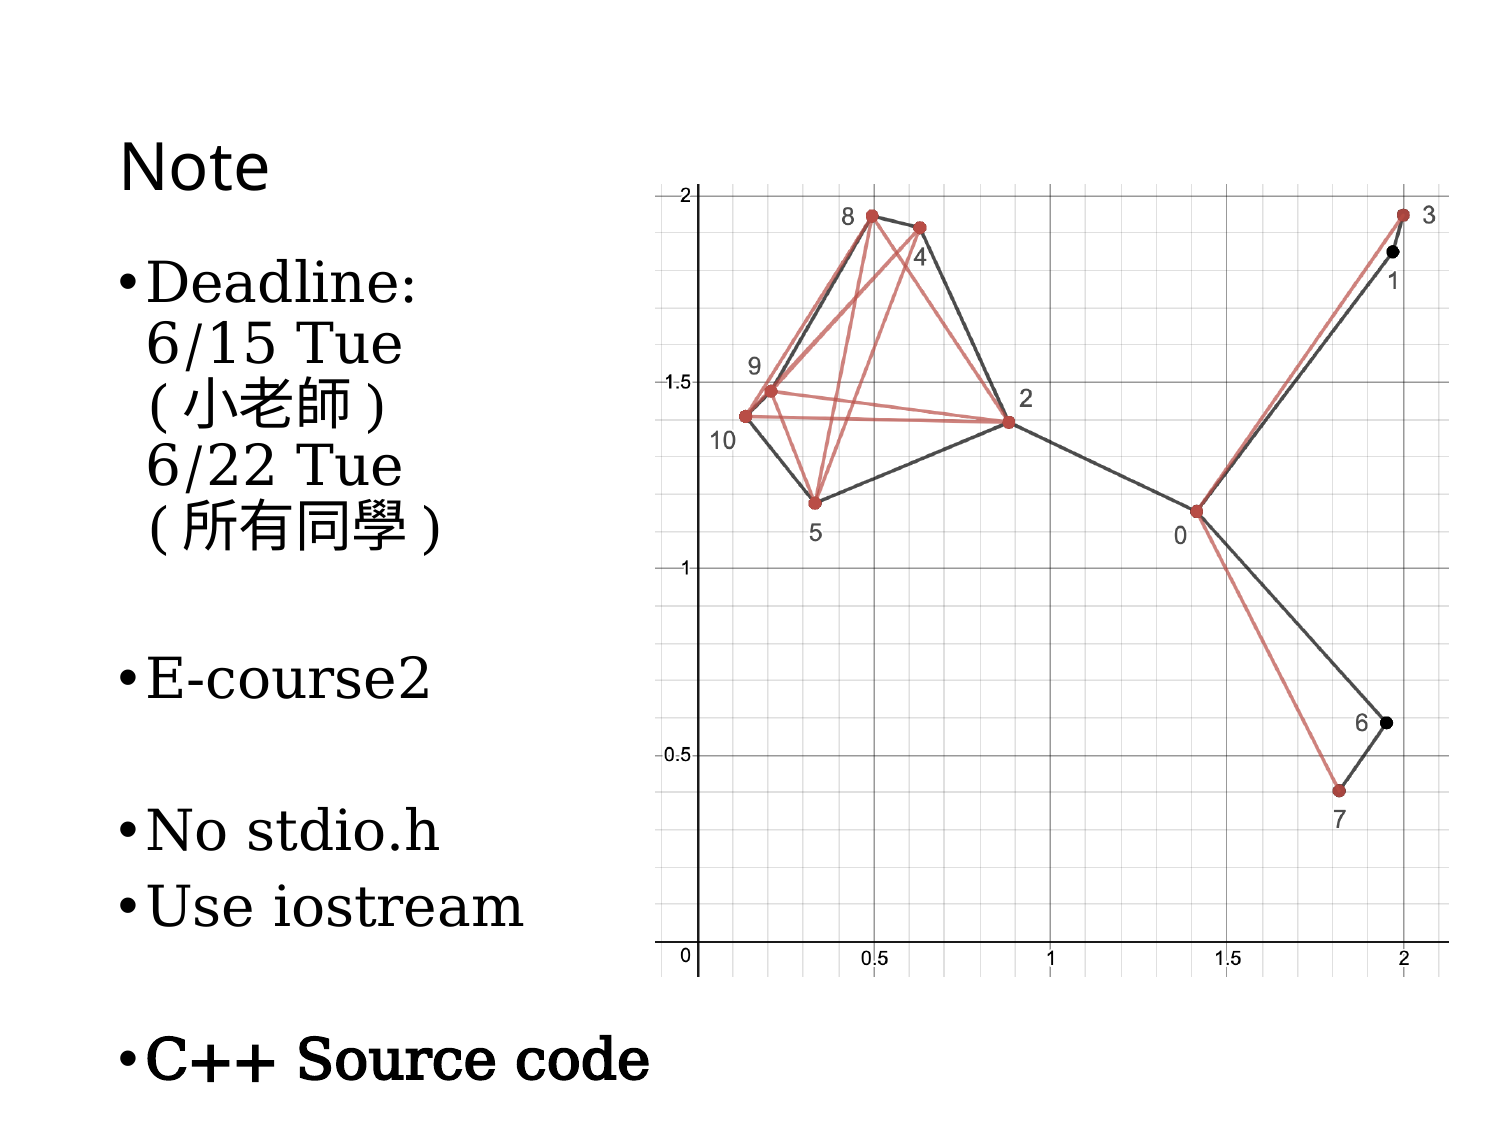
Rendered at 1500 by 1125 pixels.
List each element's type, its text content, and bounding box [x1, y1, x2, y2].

title Note [103, 59, 1397, 246]
text_box Deadline: 6/15 Tue (小老師) 6/22 Tue (所有同學) E-course2 No stdio.h Use iostream C++ Source code [103, 246, 703, 1106]
picture [655, 184, 1449, 977]
